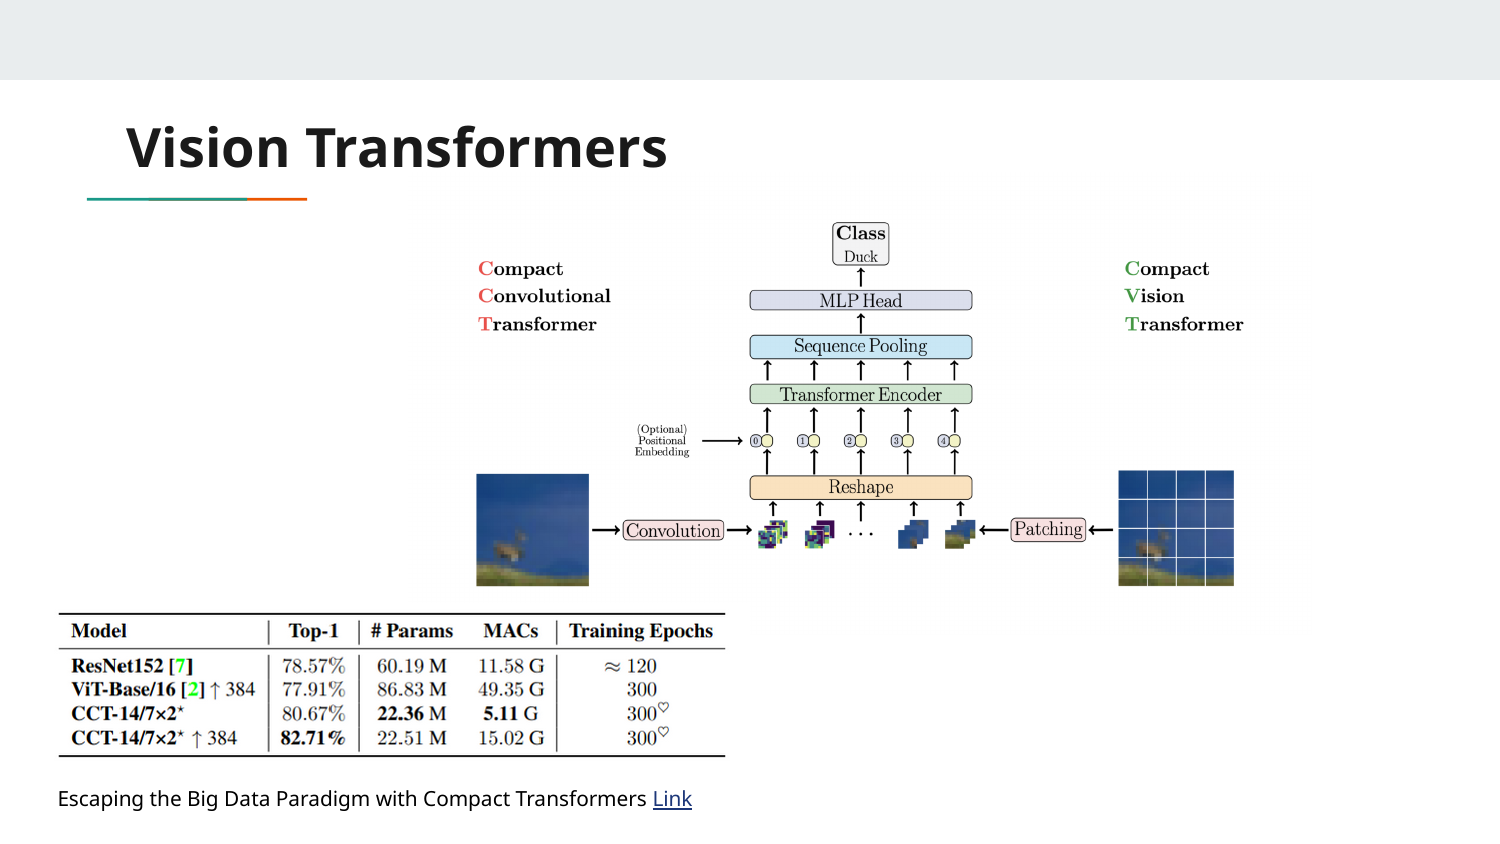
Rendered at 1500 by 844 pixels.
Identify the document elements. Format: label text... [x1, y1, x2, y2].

title Vision Transformers [111, 97, 1373, 186]
picture [51, 172, 1312, 761]
text_box Escaping the Big Data Paradigm with Compact Transformers Link [42, 766, 1114, 830]
